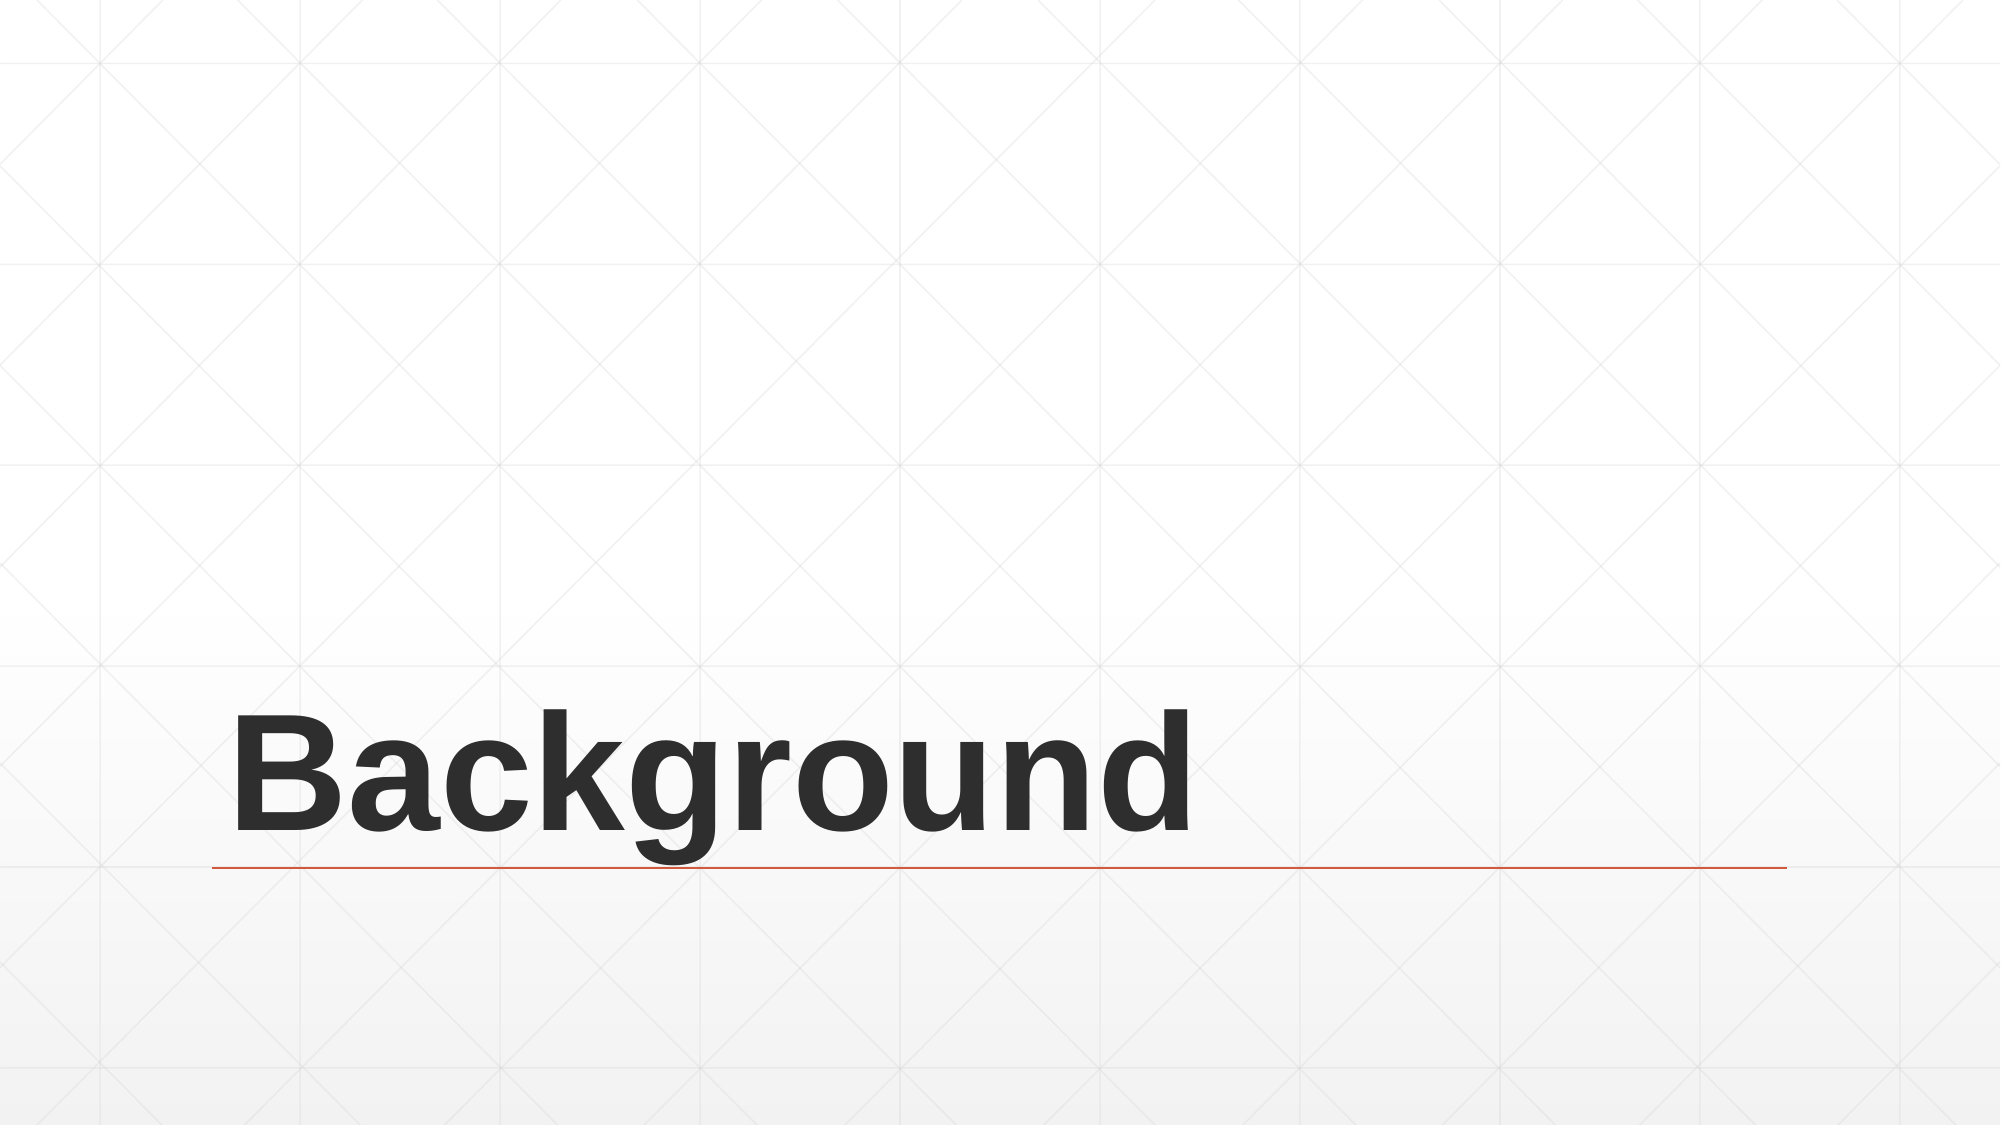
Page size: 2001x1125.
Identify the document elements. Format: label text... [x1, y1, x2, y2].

title Background [212, 313, 1788, 869]
